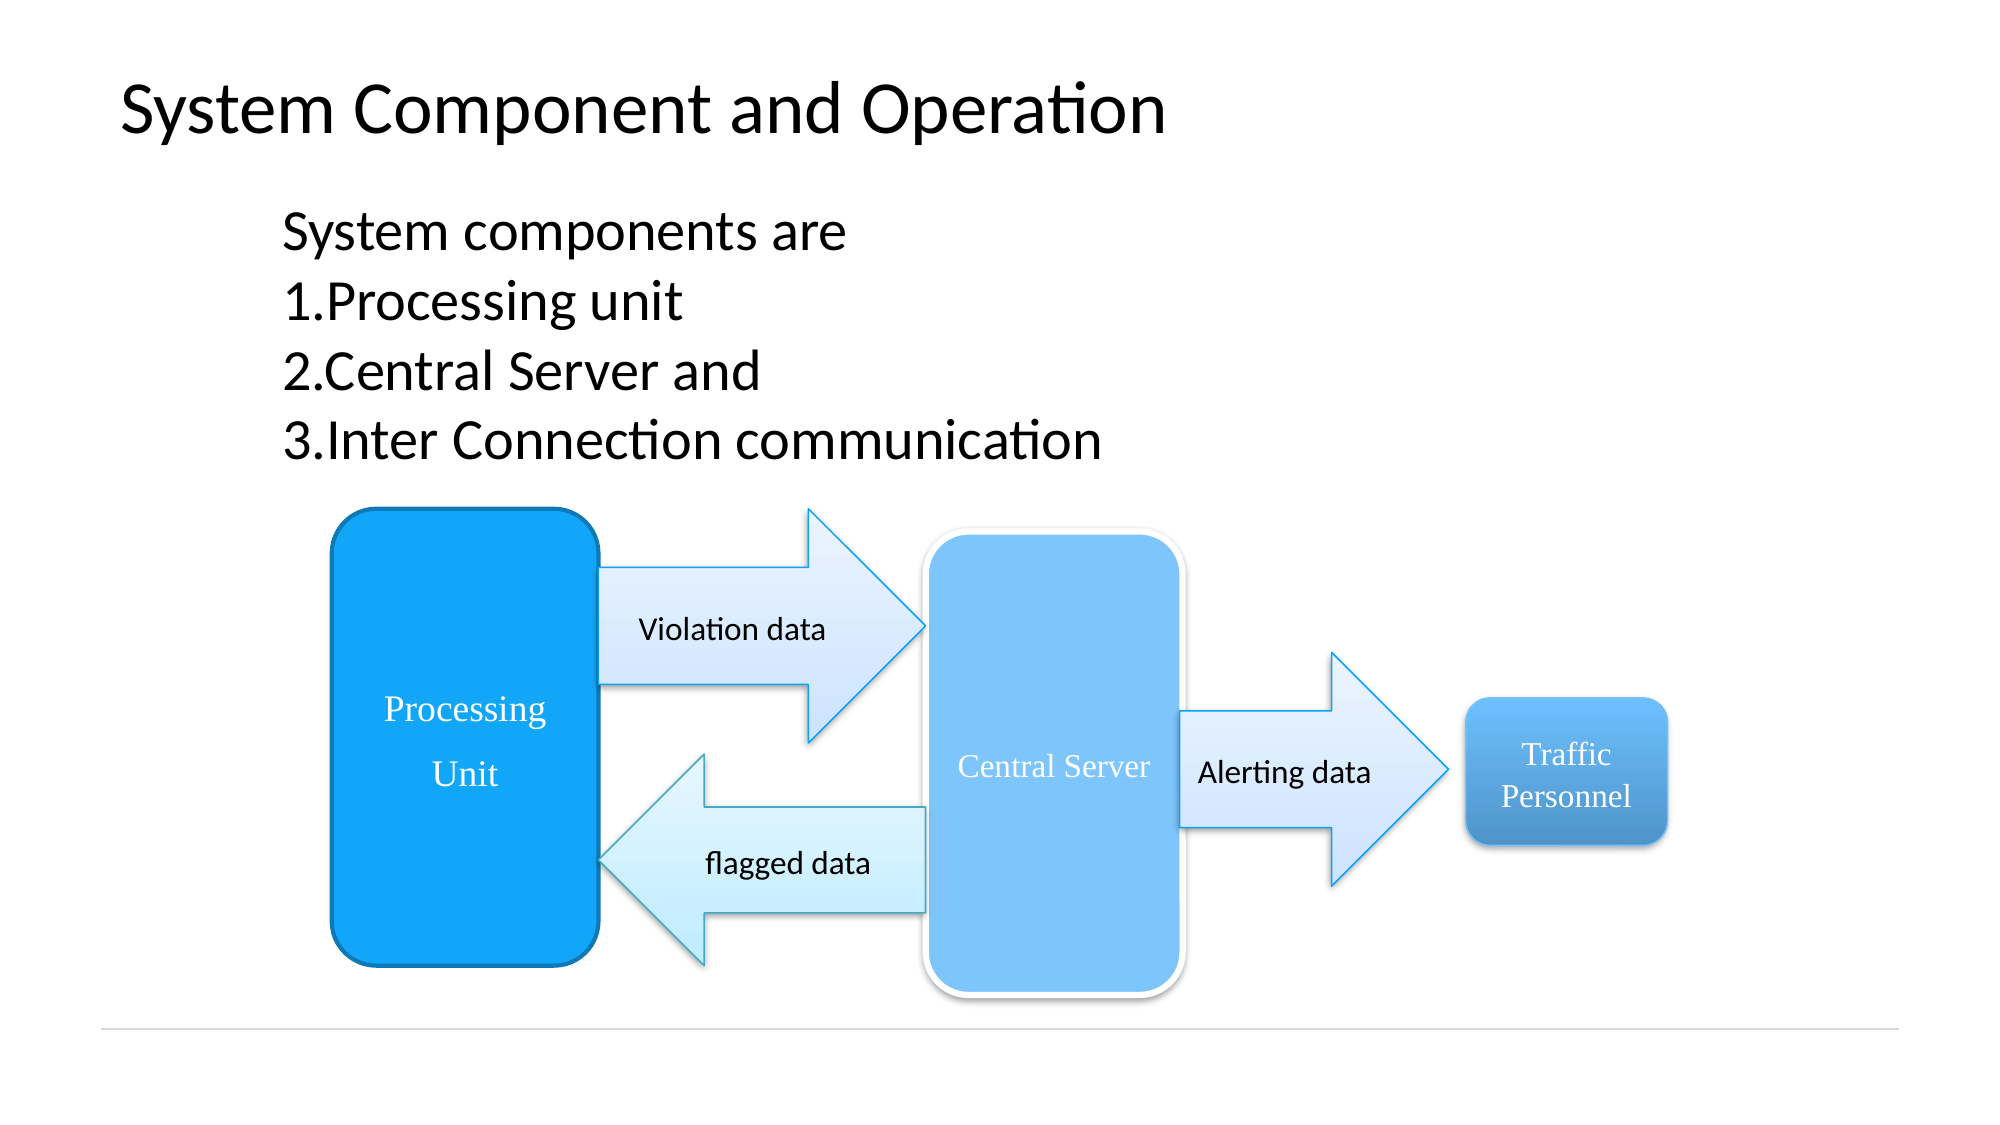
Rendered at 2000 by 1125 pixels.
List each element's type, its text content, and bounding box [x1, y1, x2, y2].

text_box Processing Unit [329, 506, 601, 968]
text_box Central Server [922, 528, 1186, 999]
text_box Alerting data [1178, 651, 1450, 887]
text_box Traffic Personnel [1464, 697, 1669, 847]
text_box flagged data [597, 753, 927, 967]
text_box Violation data [597, 508, 927, 744]
text_box System components are 1.Processing unit 2.Central Server and 3.Inter Connection communication [267, 184, 1166, 480]
title System Component and Operation [99, 45, 1900, 162]
